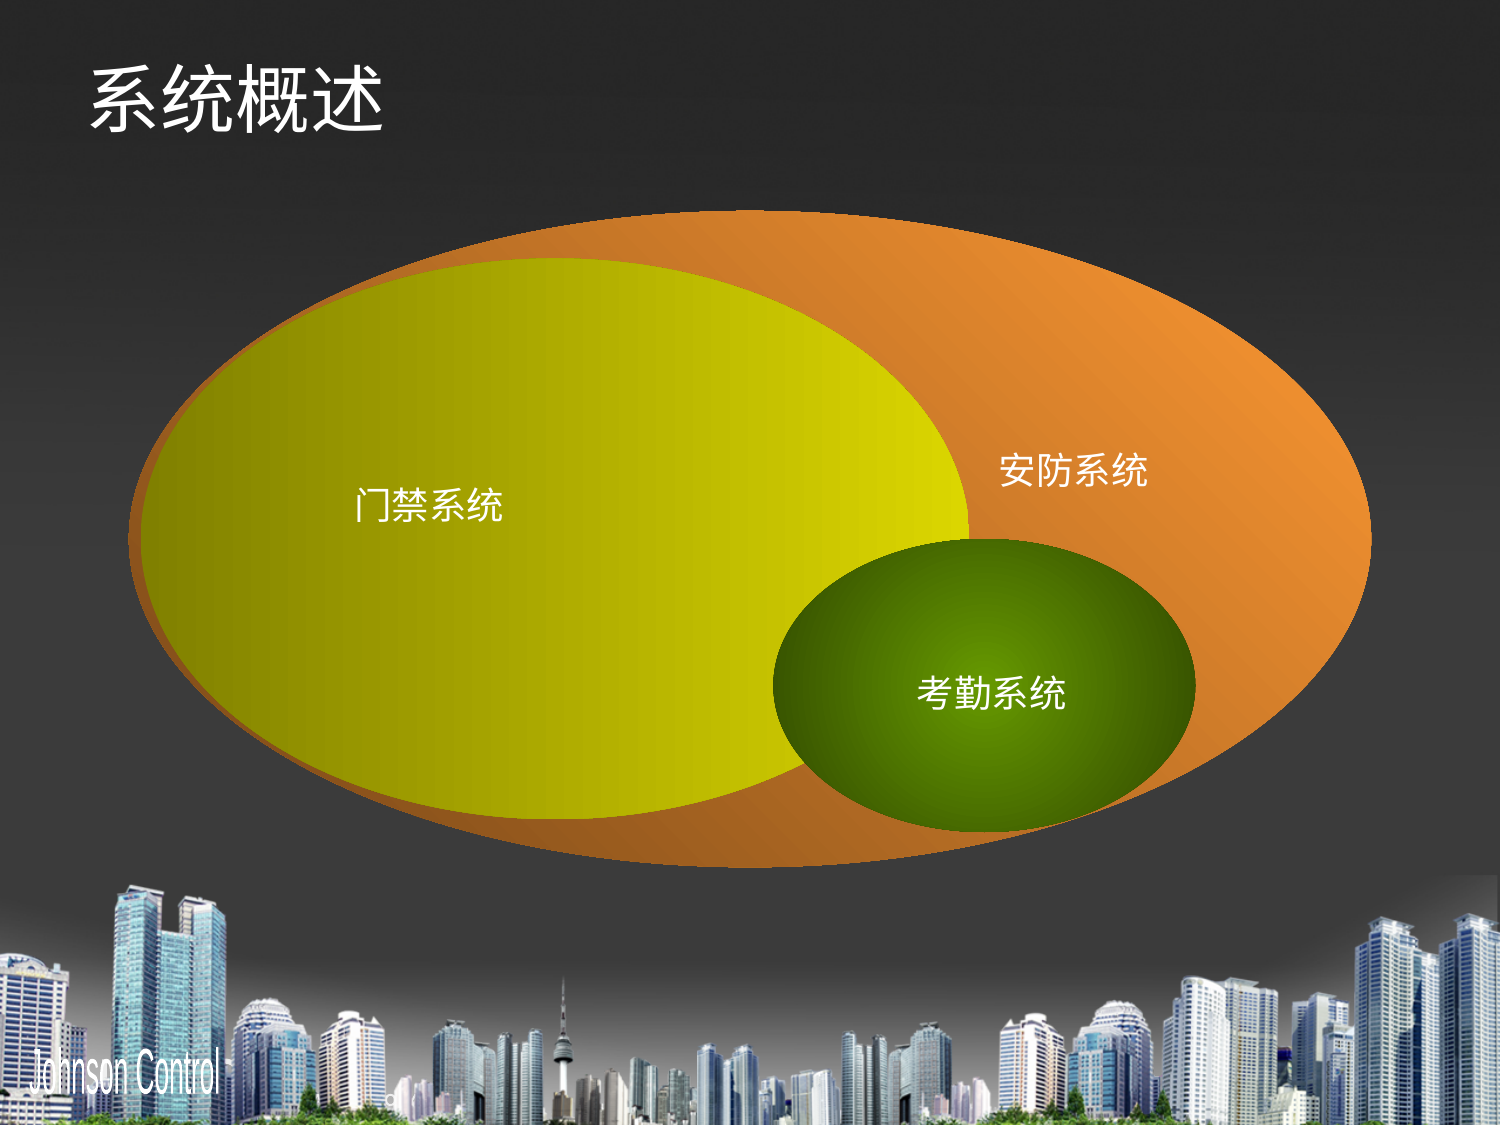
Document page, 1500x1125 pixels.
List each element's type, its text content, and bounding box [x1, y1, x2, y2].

title 系统概述 [70, 42, 1421, 153]
picture [0, 0, 1500, 1125]
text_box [128, 210, 1372, 868]
